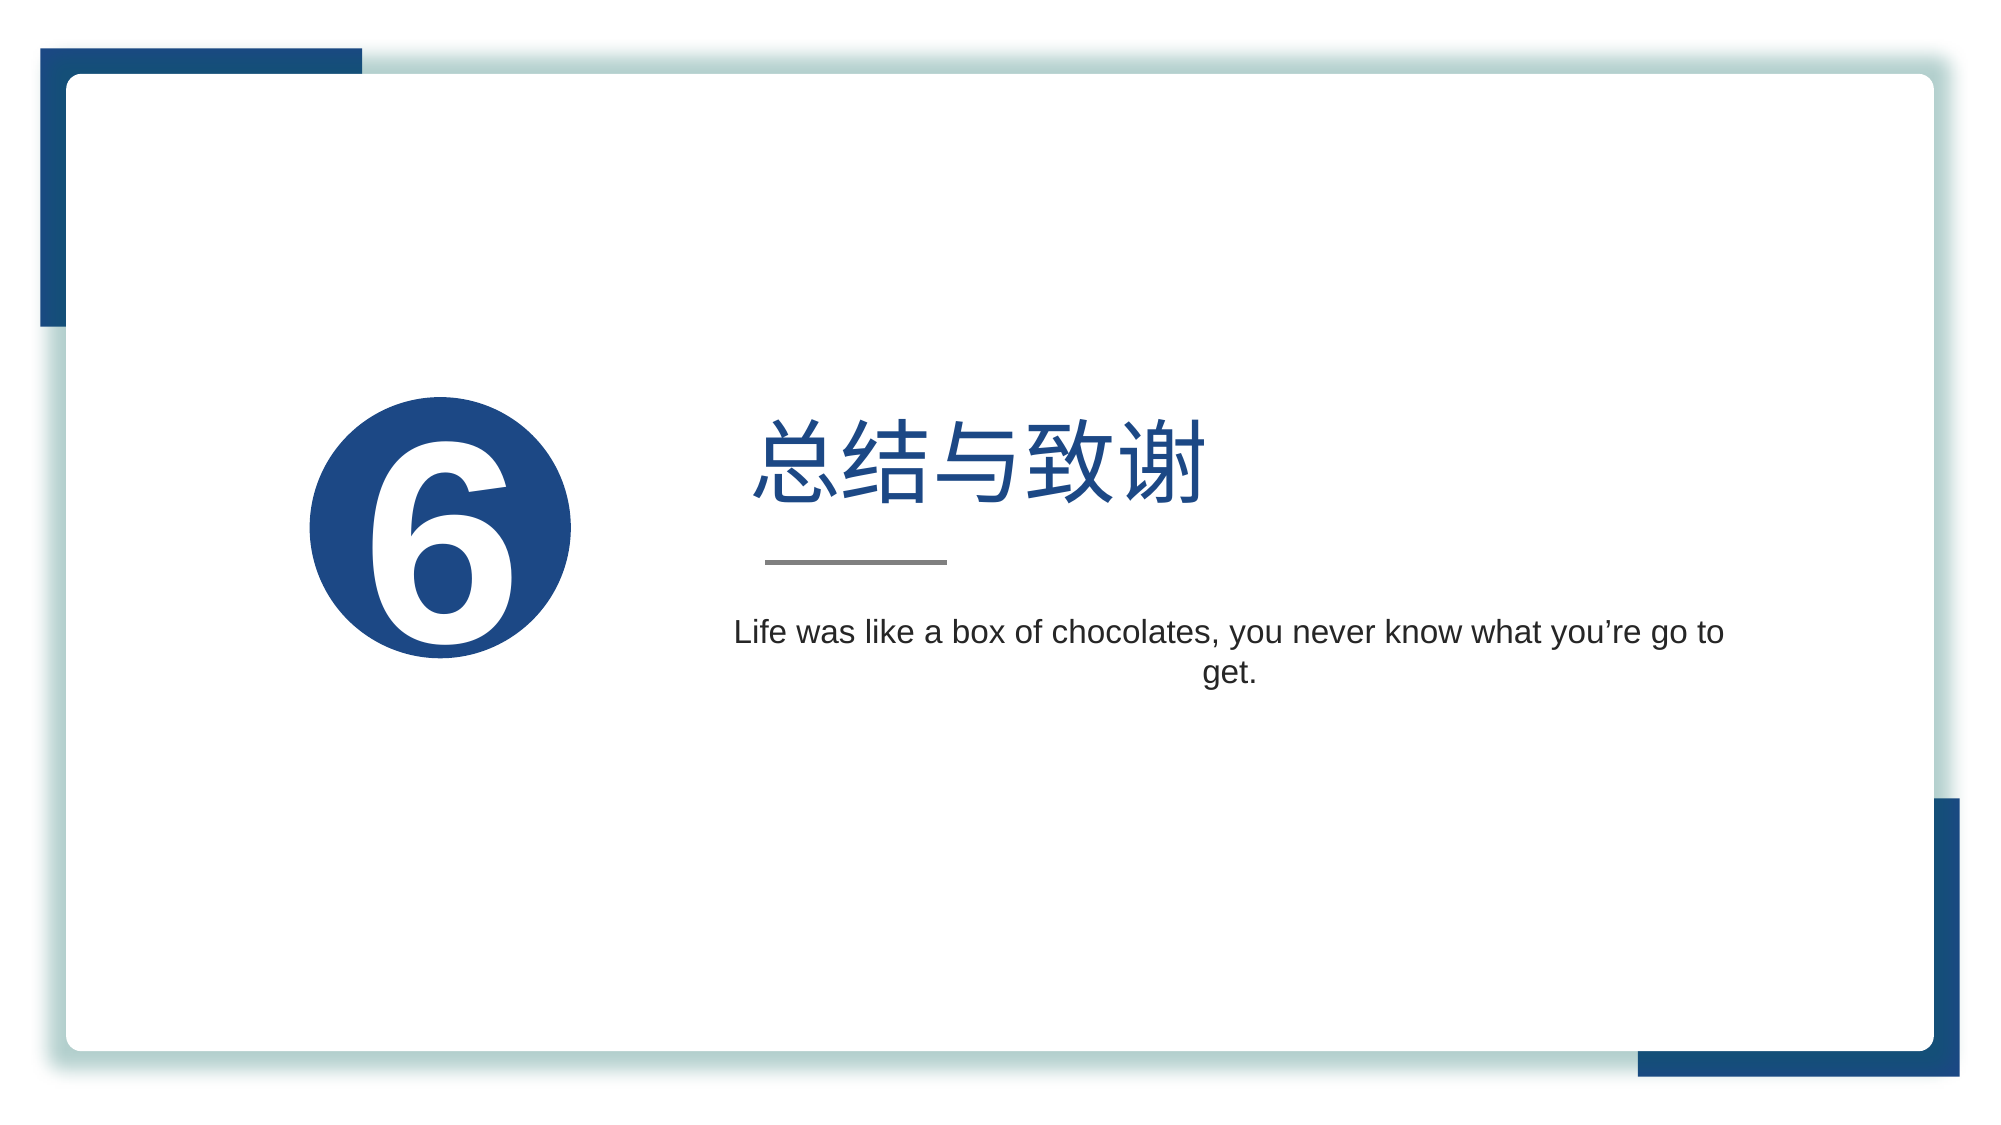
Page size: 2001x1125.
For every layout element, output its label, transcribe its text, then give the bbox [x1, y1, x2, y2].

text_box 总结与致谢 [734, 397, 1680, 522]
text_box [1945, 1063, 1961, 1078]
text_box [39, 47, 56, 64]
text_box Life was like a box of chocolates, you never know what you’re go to get. [713, 602, 1747, 698]
text_box 6 [308, 396, 572, 660]
text_box [65, 72, 1935, 1053]
